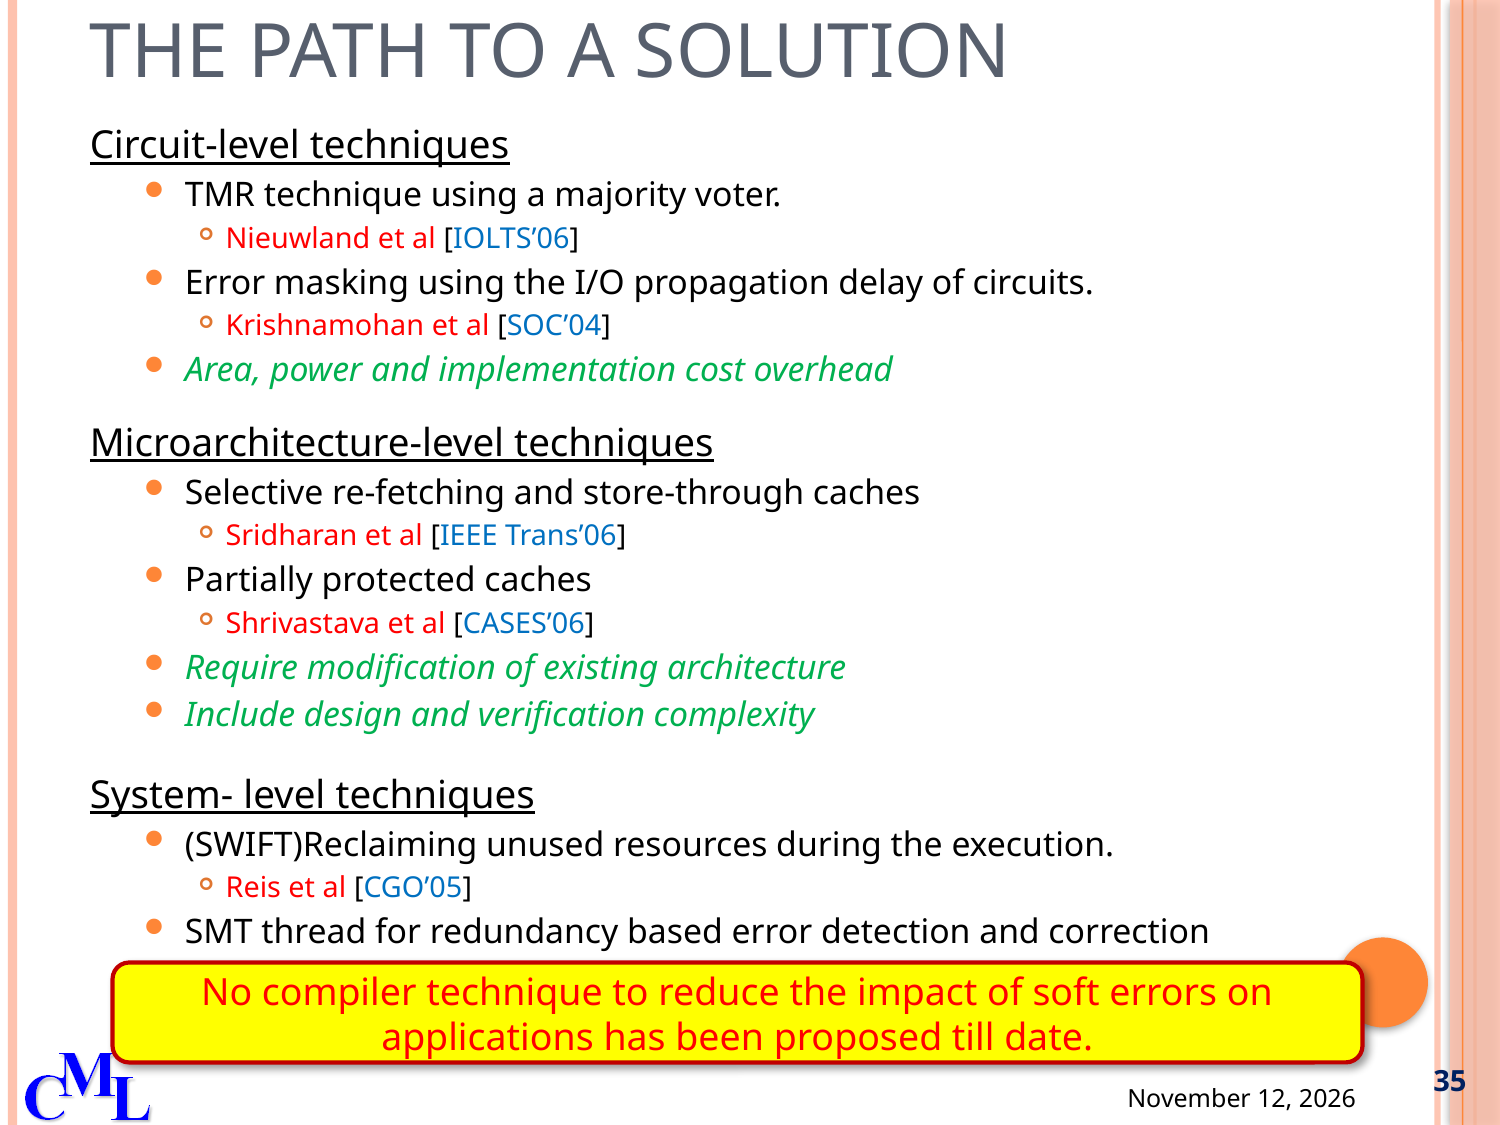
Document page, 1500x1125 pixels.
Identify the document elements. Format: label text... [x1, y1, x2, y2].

picture [19, 1047, 157, 1125]
title The Path To a Solution [75, 4, 1300, 100]
text_box No compiler technique to reduce the impact of soft errors on applications has been proposed till date. [110, 960, 1365, 1065]
slide_number 35 [1400, 1039, 1500, 1125]
list Circuit-level techniques TMR technique using a majority voter. Nieuwland et al [IOLTS’06] Error masking using the I/O propagation delay of circuits. Krishnamohan et al [SOC’04] Area, power and implementation cost overhead Microarchitecture-level techniques Selective re-fetching and store-through caches Sridharan et al [IEEE Trans’06] Partially protected caches Shrivastava et al [CASES’06] Require modification of existing architecture Include design and verification complexity System- level techniques (SWIFT)Reclaiming unused resources during the execution. Reis et al [CGO’05] SMT thread for redundancy based error detection and correction Gomaa et al [SIGARCH’05] [75, 112, 1400, 1000]
